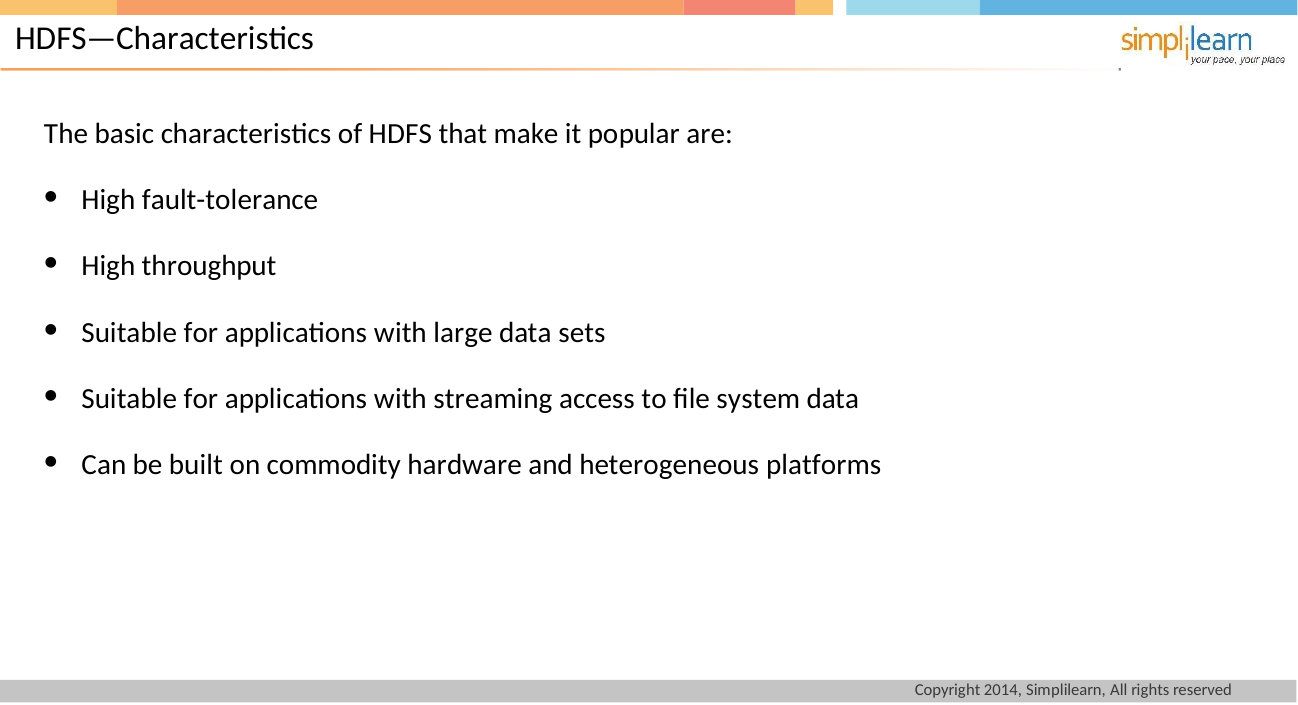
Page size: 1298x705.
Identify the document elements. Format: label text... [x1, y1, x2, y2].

text_box [116, 0, 683, 15]
text_box The basic characteristics of HDFS that make it popular are: High fault-tolerance High throughput Suitable for applications with large data sets Suitable for applications with streaming access to file system data Can be built on commodity hardware and heterogeneous platforms [41, 134, 883, 481]
text_box [0, 67, 12, 71]
title HDFS—Characteristics [12, 16, 1285, 134]
text_box [0, 0, 116, 15]
footer Copyright 2014, Simplilearn, All rights reserved [912, 681, 1238, 705]
text_box [683, 0, 795, 15]
text_box [795, 0, 834, 15]
text_box [846, 0, 979, 15]
text_box [979, 0, 1298, 15]
